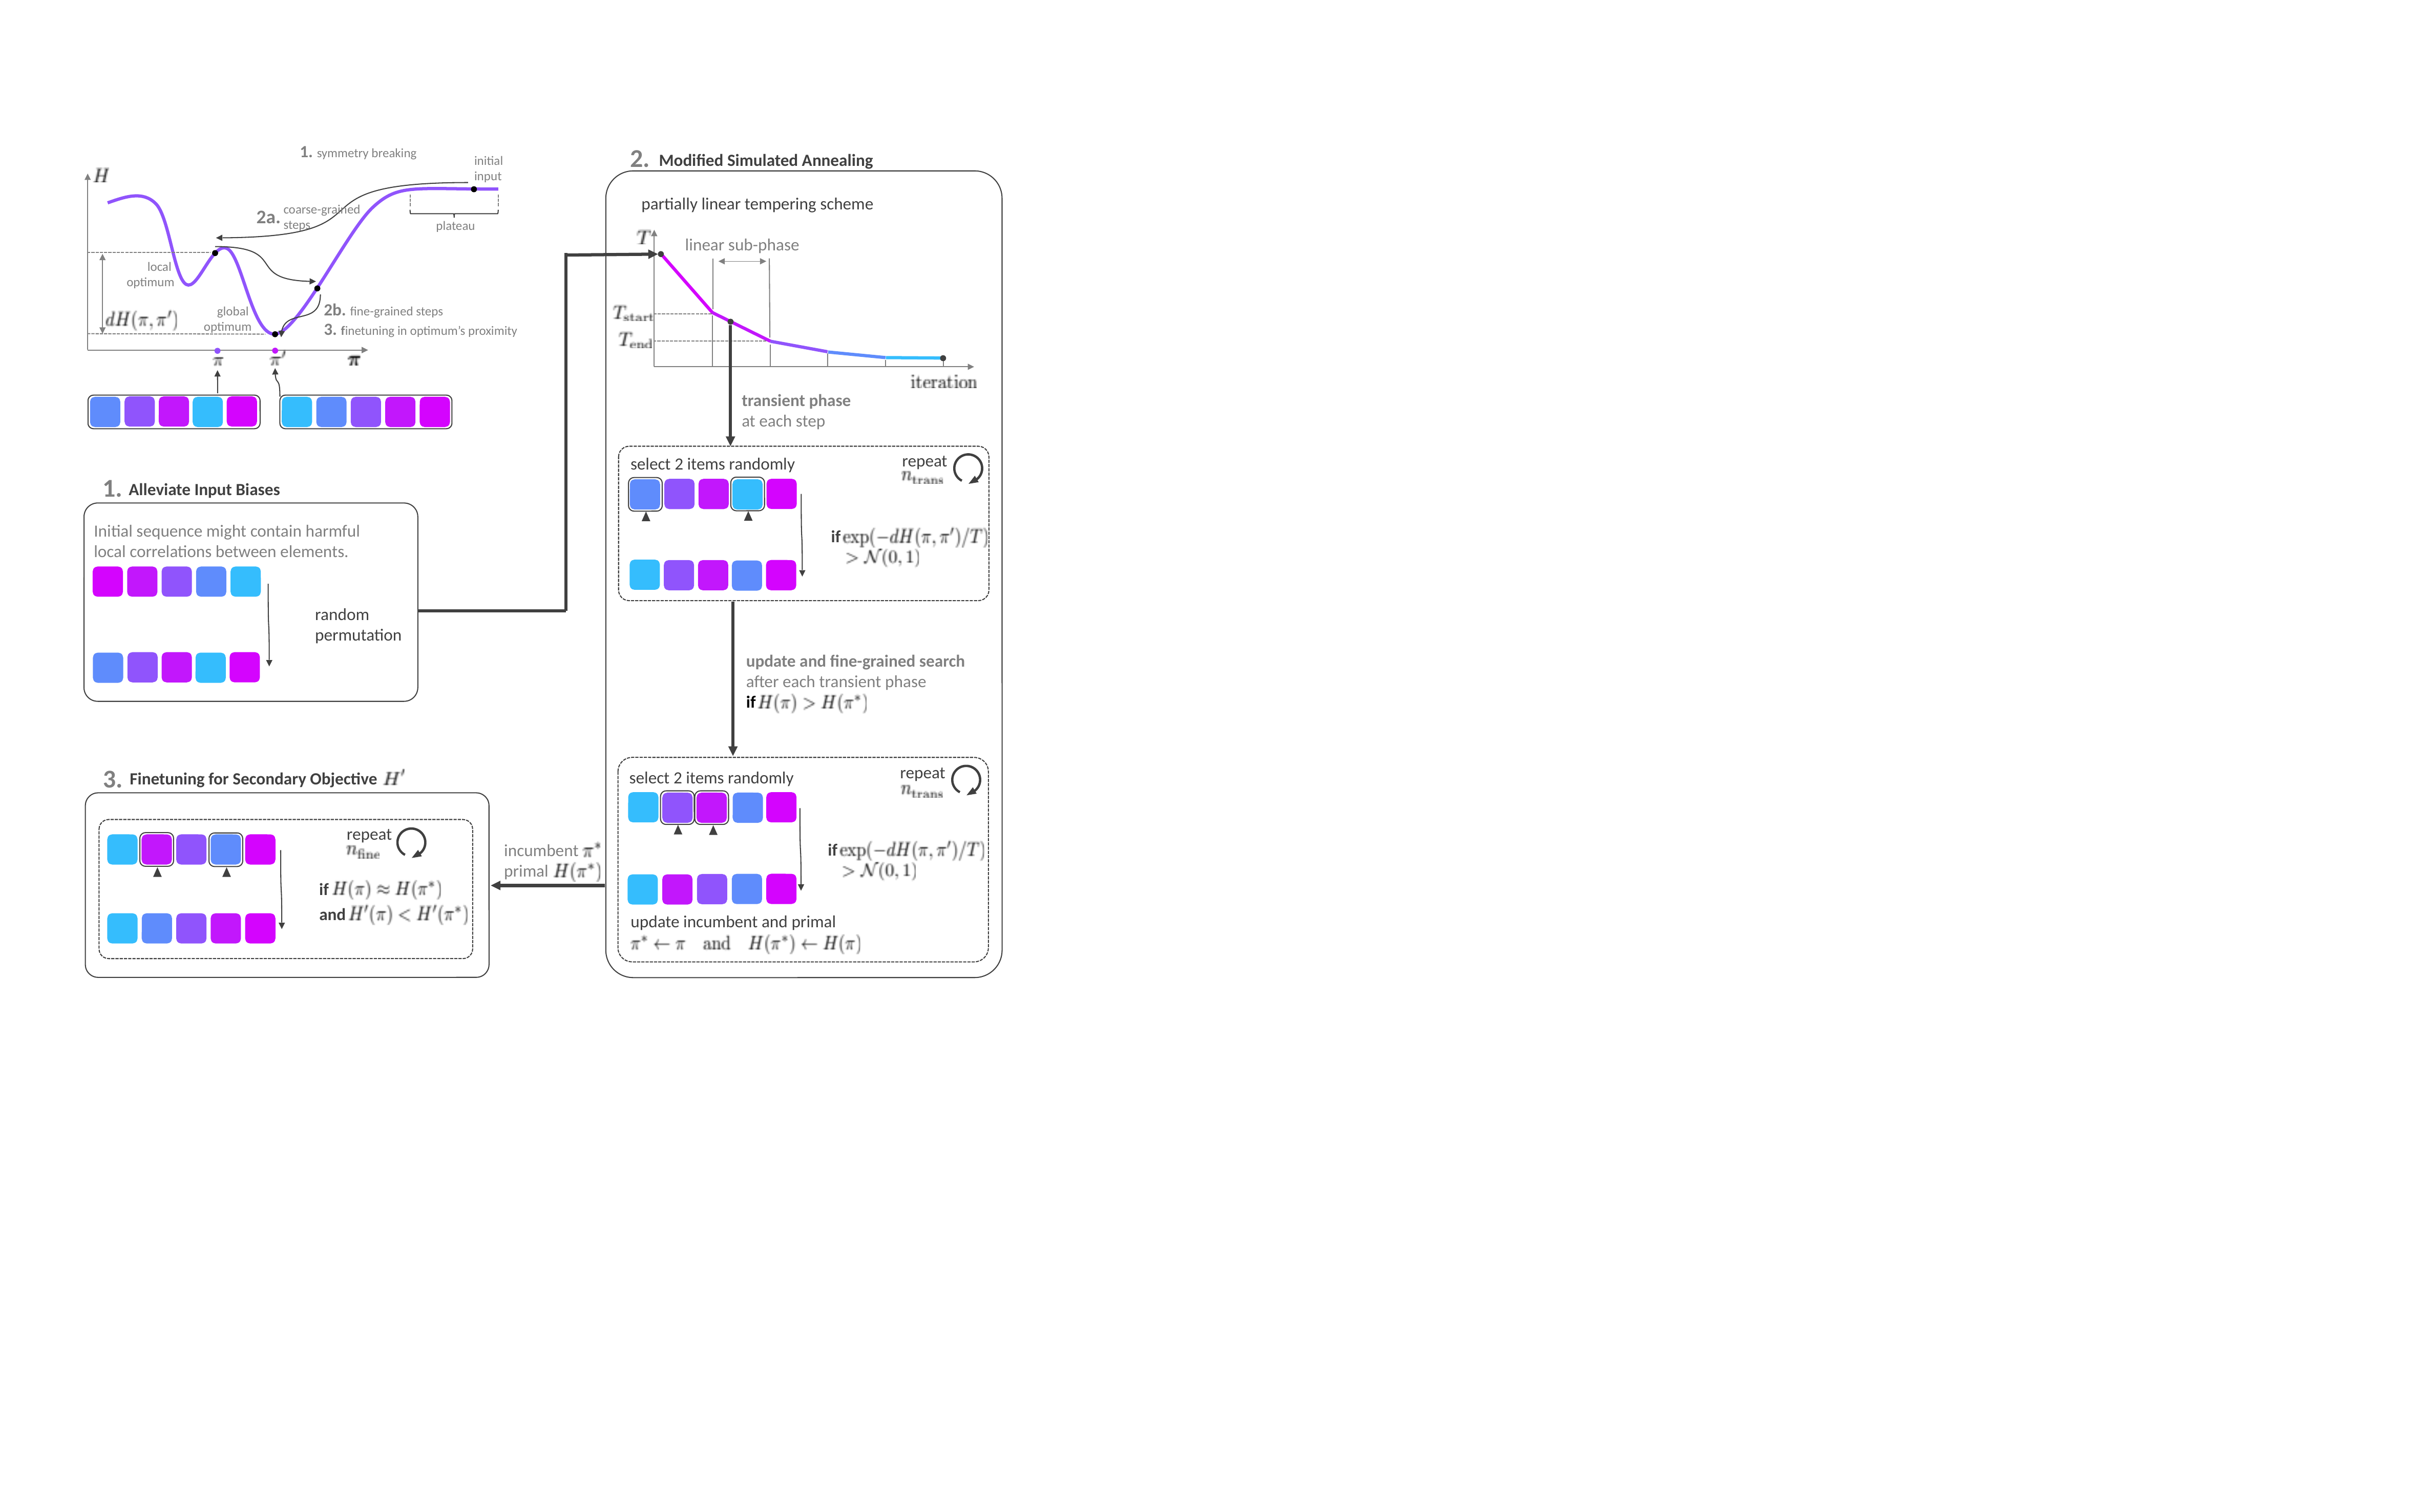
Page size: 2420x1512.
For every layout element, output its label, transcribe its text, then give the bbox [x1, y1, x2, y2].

text_box [766, 792, 797, 823]
picture [900, 470, 943, 484]
picture [900, 784, 943, 798]
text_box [396, 827, 427, 859]
text_box if [820, 835, 846, 863]
text_box initial input [467, 148, 514, 187]
text_box [272, 347, 278, 349]
text_box Finetuning for Secondary Objective [131, 763, 386, 792]
text_box 2. [622, 138, 658, 176]
text_box [260, 315, 279, 334]
text_box [663, 559, 695, 591]
text_box [765, 559, 797, 591]
picture [348, 903, 468, 925]
picture [105, 308, 177, 331]
text_box [743, 509, 754, 522]
text_box [271, 330, 279, 338]
text_box [127, 651, 158, 683]
text_box [195, 652, 226, 684]
text_box [731, 560, 763, 591]
picture [910, 372, 977, 388]
text_box [672, 823, 683, 835]
picture [757, 693, 867, 714]
picture [842, 525, 987, 569]
text_box [657, 250, 665, 258]
text_box select 2 items randomly [623, 449, 803, 477]
text_box linear sub-phase [677, 229, 807, 258]
text_box [662, 874, 693, 905]
picture [581, 840, 601, 858]
text_box incumbent primal [496, 835, 586, 884]
text_box [696, 873, 728, 905]
text_box [98, 819, 473, 960]
text_box [708, 824, 719, 836]
text_box [107, 195, 314, 296]
text_box partially linear tempering scheme [634, 189, 882, 217]
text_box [953, 453, 984, 485]
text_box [951, 764, 982, 797]
text_box Alleviate Input Biases [121, 475, 292, 502]
text_box [627, 792, 659, 823]
text_box [730, 476, 765, 512]
text_box [660, 791, 695, 825]
text_box [731, 873, 763, 905]
text_box [617, 757, 989, 963]
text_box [93, 566, 261, 597]
text_box [641, 510, 651, 522]
text_box [628, 477, 663, 512]
text_box [732, 792, 764, 824]
text_box [85, 792, 490, 978]
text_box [248, 214, 283, 315]
picture [92, 166, 110, 182]
text_box 2a. [248, 200, 289, 231]
text_box [766, 873, 797, 905]
text_box [92, 652, 124, 684]
text_box [214, 350, 221, 355]
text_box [828, 352, 886, 358]
text_box 3. finetuning in optimum’s proximity [316, 314, 525, 343]
picture [636, 228, 651, 244]
picture [347, 353, 361, 366]
text_box [664, 478, 696, 510]
text_box [470, 185, 478, 193]
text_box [275, 368, 280, 397]
text_box [766, 478, 797, 510]
text_box 1. [95, 467, 130, 502]
text_box global optimum [196, 334, 260, 337]
text_box [279, 394, 453, 430]
text_box [214, 347, 221, 350]
text_box [124, 396, 156, 428]
text_box [158, 396, 190, 428]
text_box [939, 354, 947, 362]
text_box [694, 791, 729, 825]
text_box 2b. fine-grained steps [370, 294, 451, 314]
picture [612, 304, 654, 321]
text_box [618, 445, 990, 602]
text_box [279, 296, 323, 336]
text_box local optimum [119, 254, 182, 293]
text_box [226, 395, 258, 428]
text_box [87, 394, 261, 430]
picture [553, 861, 601, 882]
picture [268, 349, 286, 366]
text_box Modified Simulated Annealing [651, 145, 881, 174]
text_box Initial sequence might contain harmful local correlations between elements. [86, 516, 375, 565]
picture [618, 330, 653, 348]
text_box 3. [95, 758, 131, 792]
text_box if [823, 521, 849, 550]
text_box and [311, 900, 354, 928]
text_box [314, 84, 370, 336]
picture [345, 844, 380, 859]
text_box [698, 478, 729, 510]
text_box [212, 249, 219, 257]
text_box [161, 651, 193, 683]
text_box 1. symmetry breaking [370, 136, 425, 165]
text_box [627, 874, 659, 905]
text_box coarse-grained steps [276, 197, 314, 236]
text_box [410, 209, 499, 214]
text_box [229, 651, 261, 683]
picture [629, 933, 860, 954]
text_box [192, 396, 224, 428]
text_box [662, 255, 712, 313]
text_box repeat [894, 446, 955, 474]
text_box [605, 170, 1003, 978]
text_box [370, 188, 470, 210]
text_box [83, 502, 418, 702]
text_box [629, 559, 661, 591]
text_box global optimum [196, 299, 260, 333]
picture [382, 768, 405, 785]
text_box update incumbent and primal [623, 906, 844, 934]
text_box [770, 341, 828, 352]
picture [212, 356, 224, 367]
text_box update and fine-grained search after each transient phase if [739, 646, 973, 715]
text_box transient phase at each step [734, 386, 863, 434]
text_box 1. symmetry breaking [292, 136, 314, 165]
text_box [89, 396, 121, 428]
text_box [711, 312, 771, 342]
text_box [697, 559, 729, 591]
text_box repeat [892, 757, 954, 786]
picture [331, 879, 441, 900]
picture [839, 838, 984, 882]
text_box plateau [428, 214, 483, 237]
text_box select 2 items randomly [621, 763, 802, 791]
